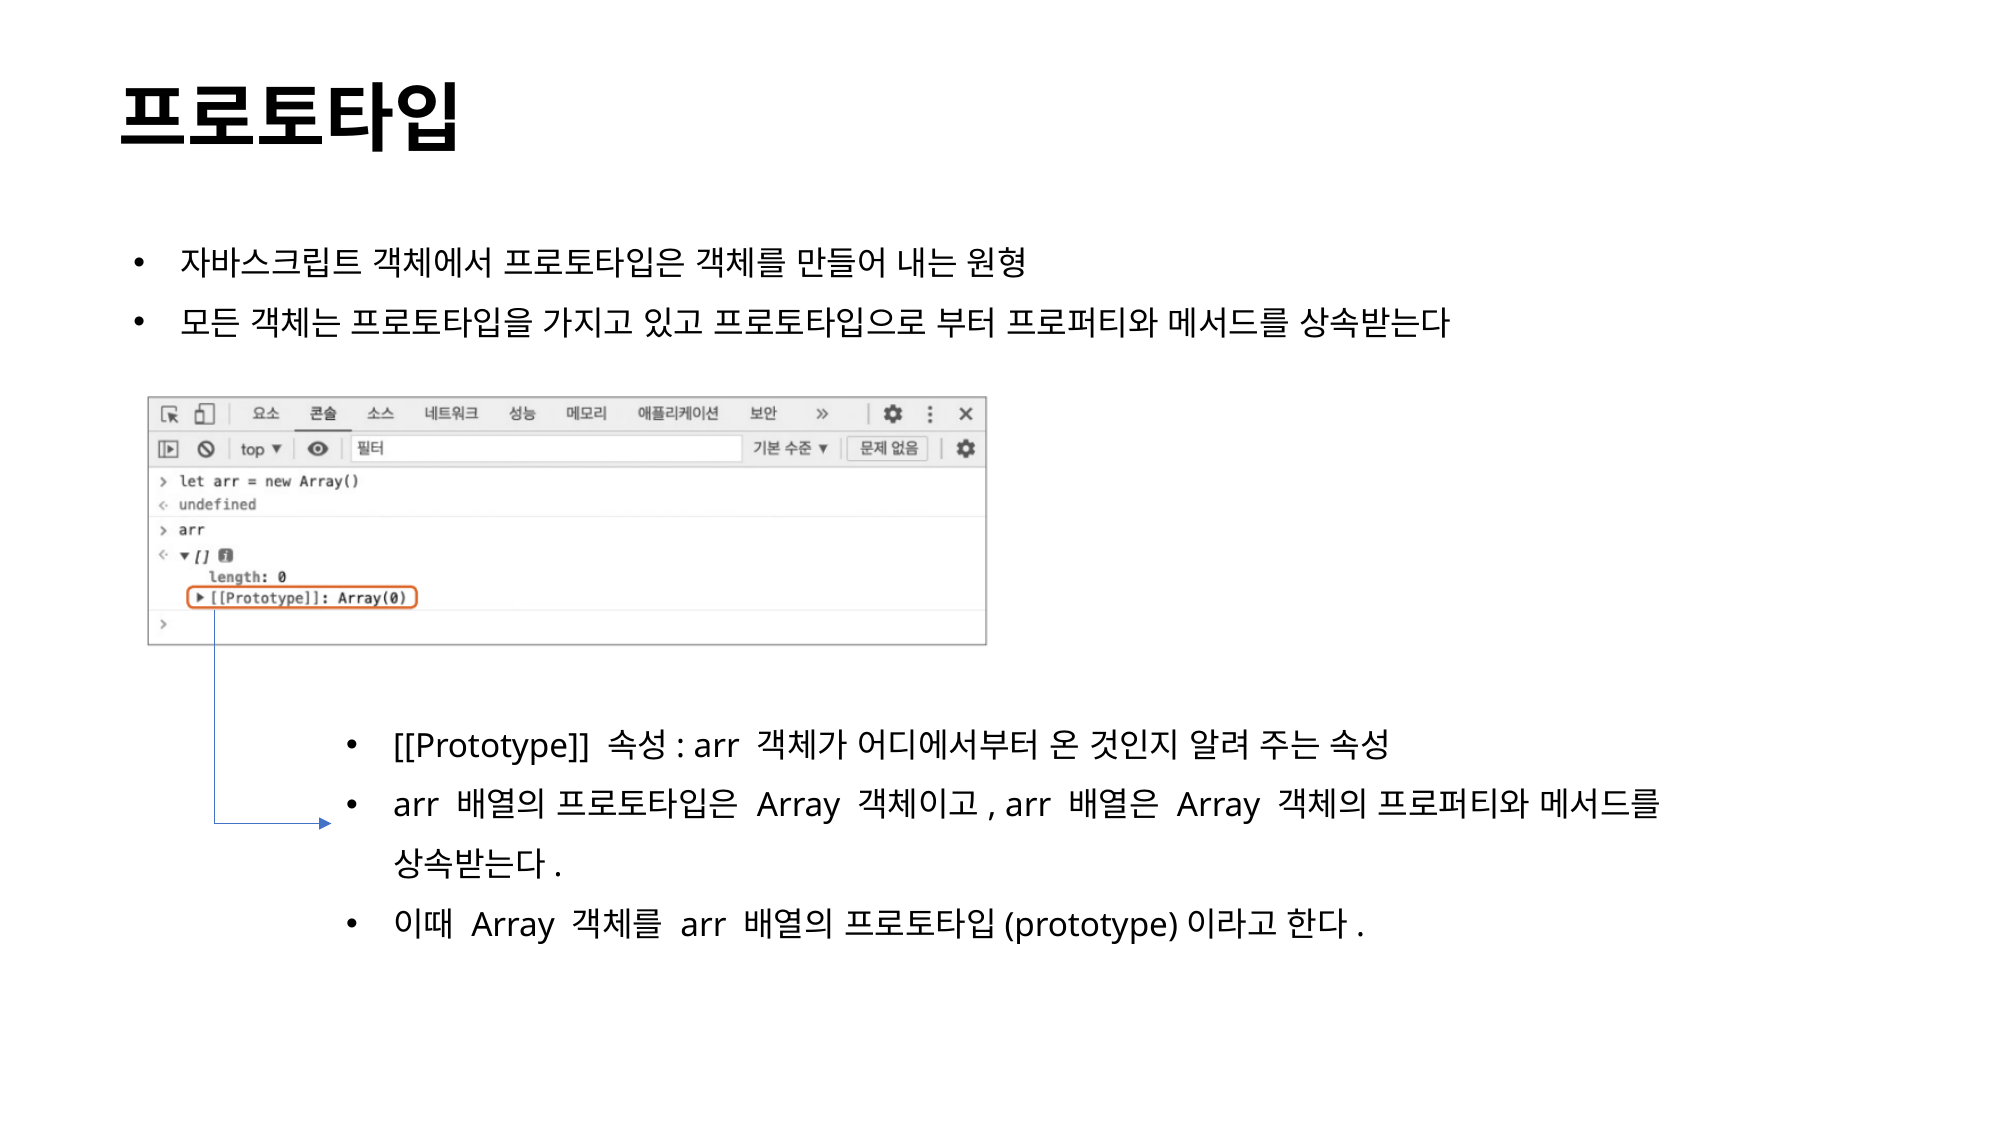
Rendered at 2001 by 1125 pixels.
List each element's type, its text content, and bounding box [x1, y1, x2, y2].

text_box [[Prototype]] 속성: arr 객체가 어디에서부터 온 것인지 알려 주는 속성 arr 배열의 프로토타입은 Array 객체이고, arr 배열은 Array 객체의 프로퍼티와 메서드를 상속받는다. 이때 Array 객체를 arr 배열의 프로토타입(prototype)이라고 한다. [331, 696, 1754, 951]
picture [142, 386, 1000, 653]
title 프로토타입 [103, 52, 1566, 191]
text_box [167, 656, 379, 775]
text_box 자바스크립트 객체에서 프로토타입은 객체를 만들어 내는 원형 모든 객체는 프로토타입을 가지고 있고 프로토타입으로 부터 프로퍼티와 메서드를 상속받는다 [118, 214, 1678, 349]
